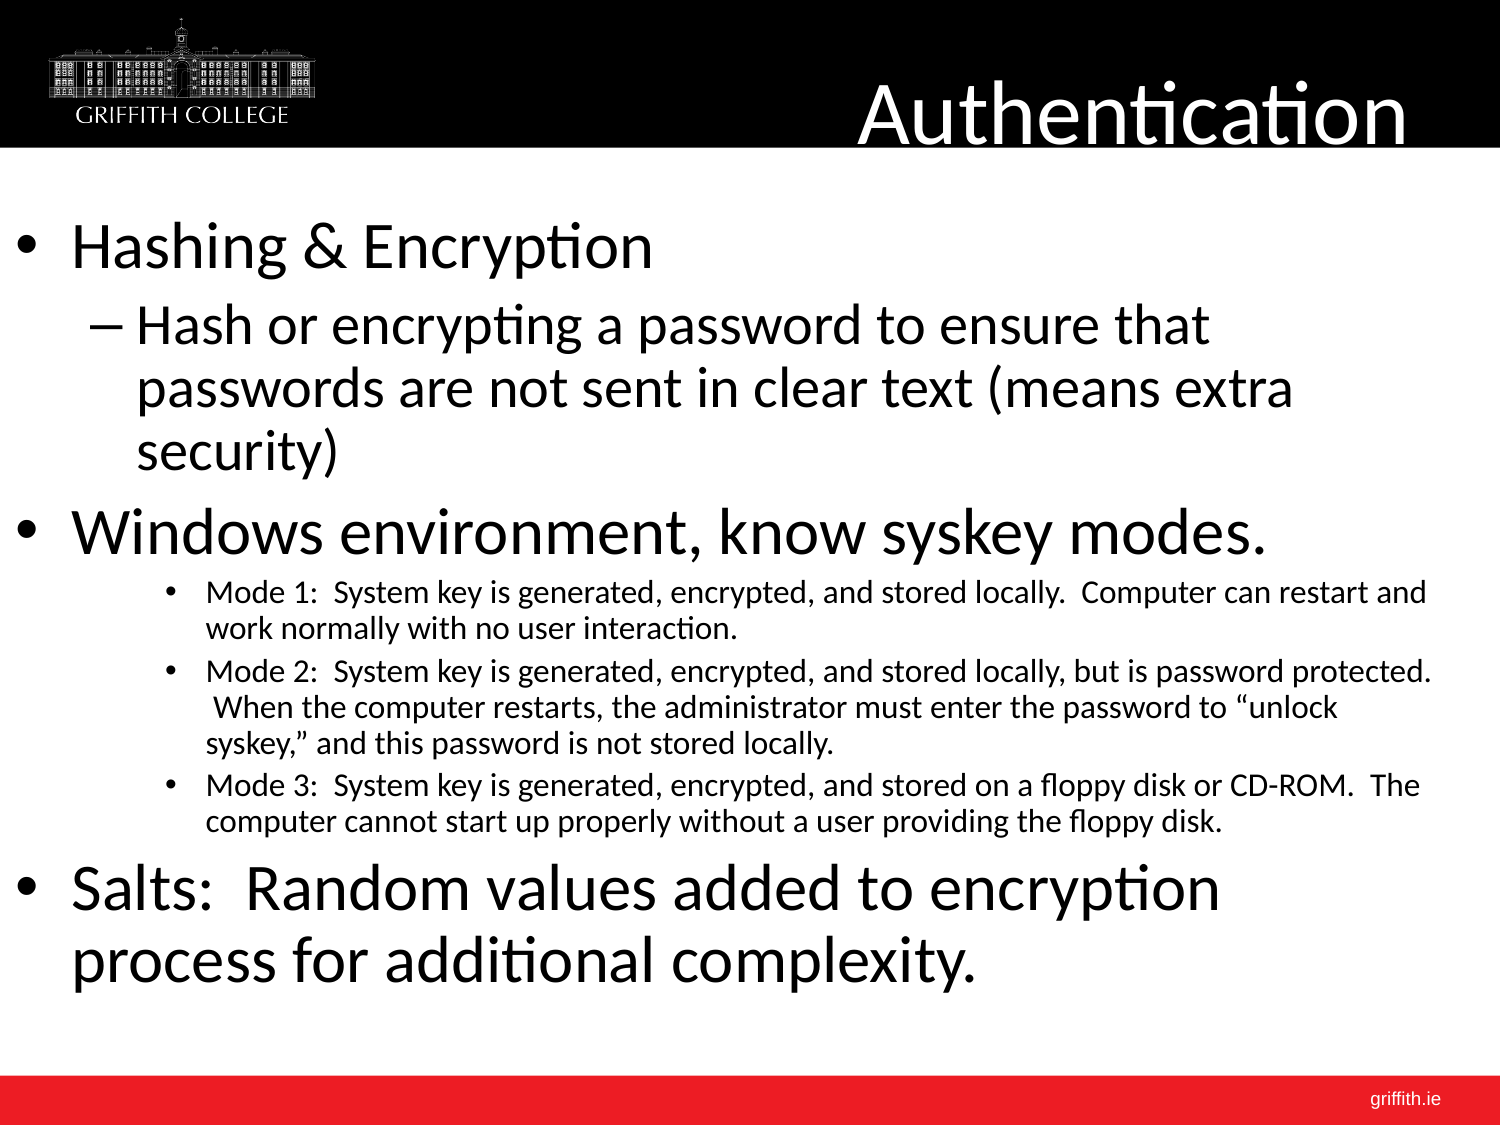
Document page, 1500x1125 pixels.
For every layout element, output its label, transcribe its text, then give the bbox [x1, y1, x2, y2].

title Authentication [75, 45, 1425, 203]
list Hashing & Encryption Hash or encrypting a password to ensure that passwords are not sent in clear text (means extra security) Windows environment, know syskey modes. Mode 1: System key is generated, encrypted, and stored locally. Computer can restart and work normally with no user interaction. Mode 2: System key is generated, encrypted, and stored locally, but is password protected. When the computer restarts, the administrator must enter the password to “unlock syskey,” and this password is not stored locally. Mode 3: System key is generated, encrypted, and stored on a floppy disk or CD-ROM. The computer cannot start up properly without a user providing the floppy disk. Salts: Random values added to encryption process for additional complexity. [0, 203, 1450, 948]
picture [21, 0, 341, 187]
